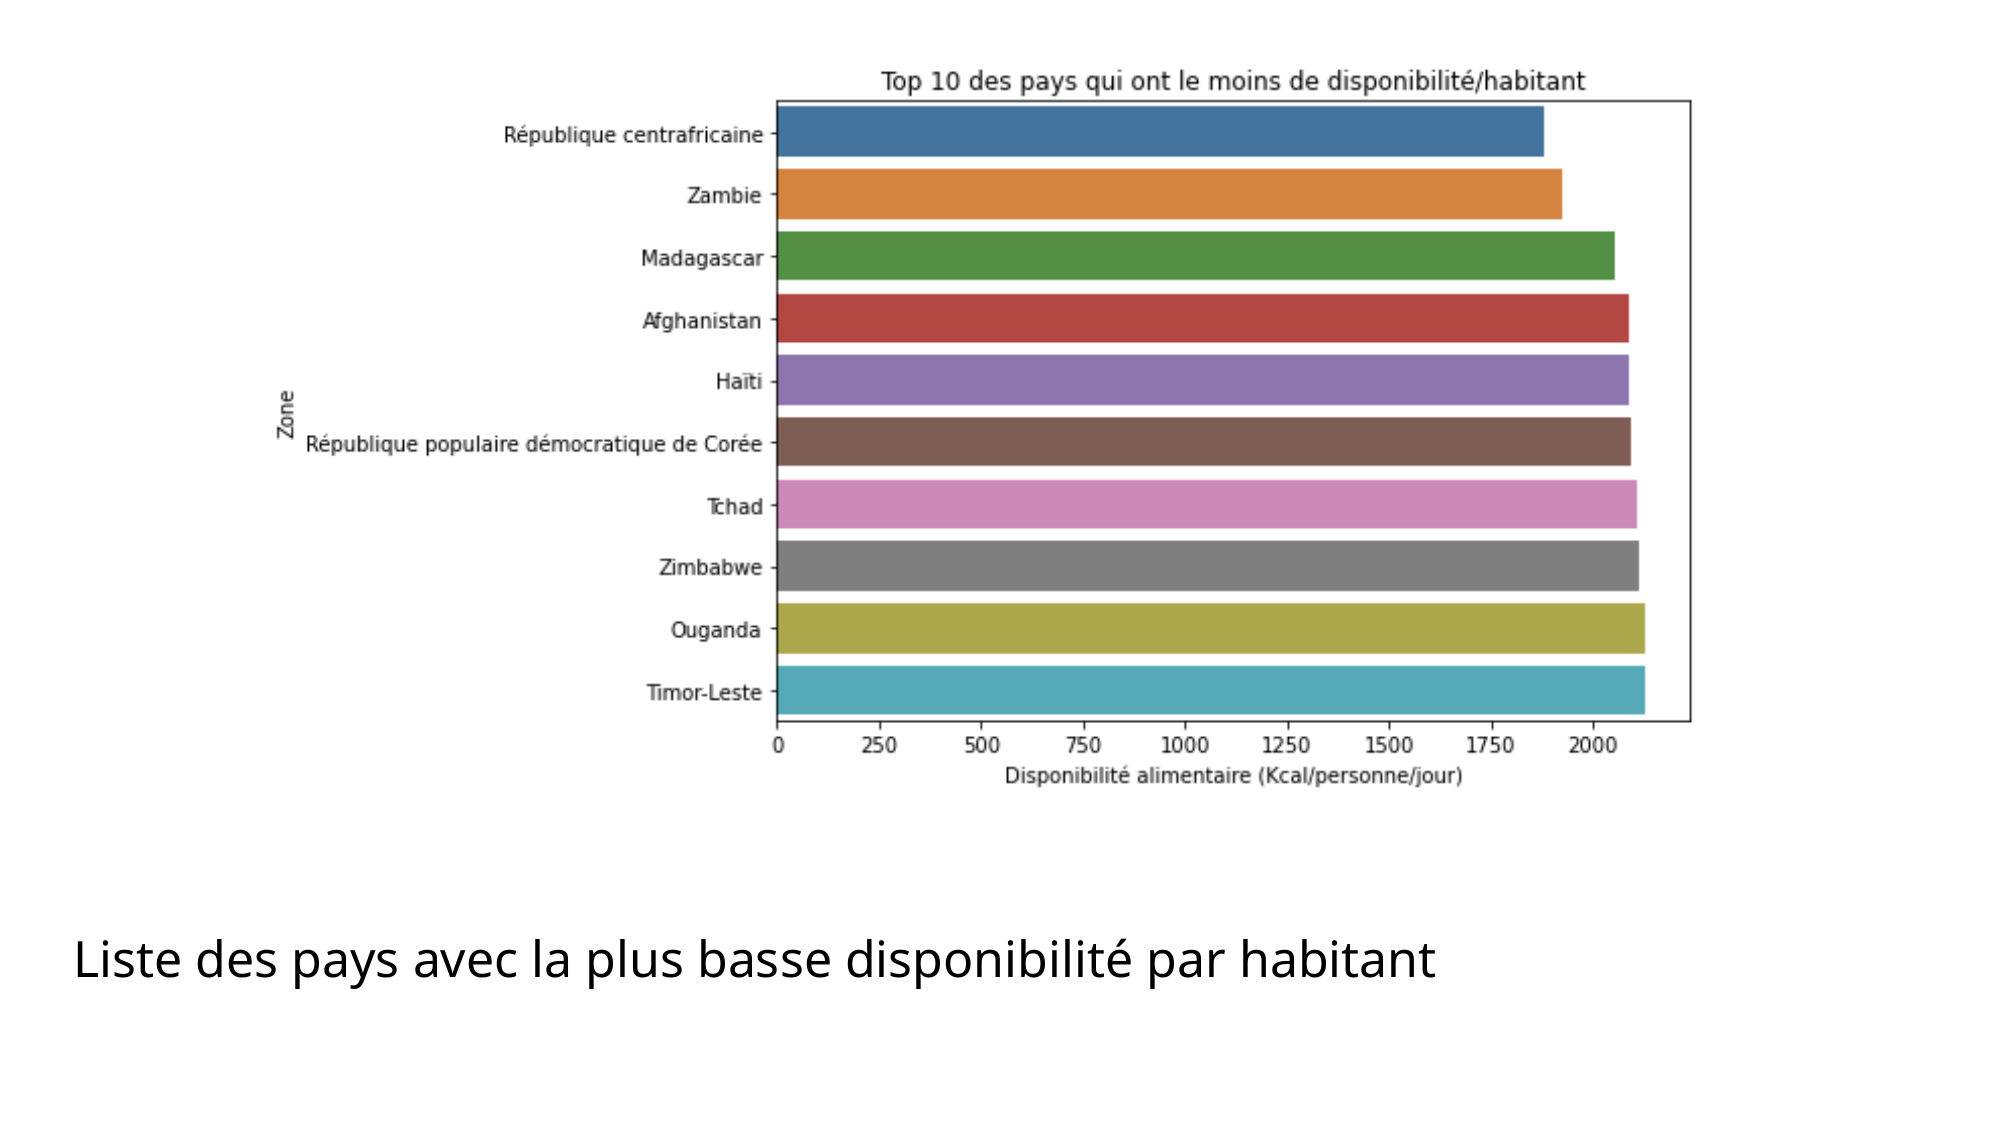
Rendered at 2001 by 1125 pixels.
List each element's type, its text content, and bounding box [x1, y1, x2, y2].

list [217, 46, 1783, 824]
title Liste des pays avec la plus basse disponibilité par habitant [58, 845, 1960, 1079]
